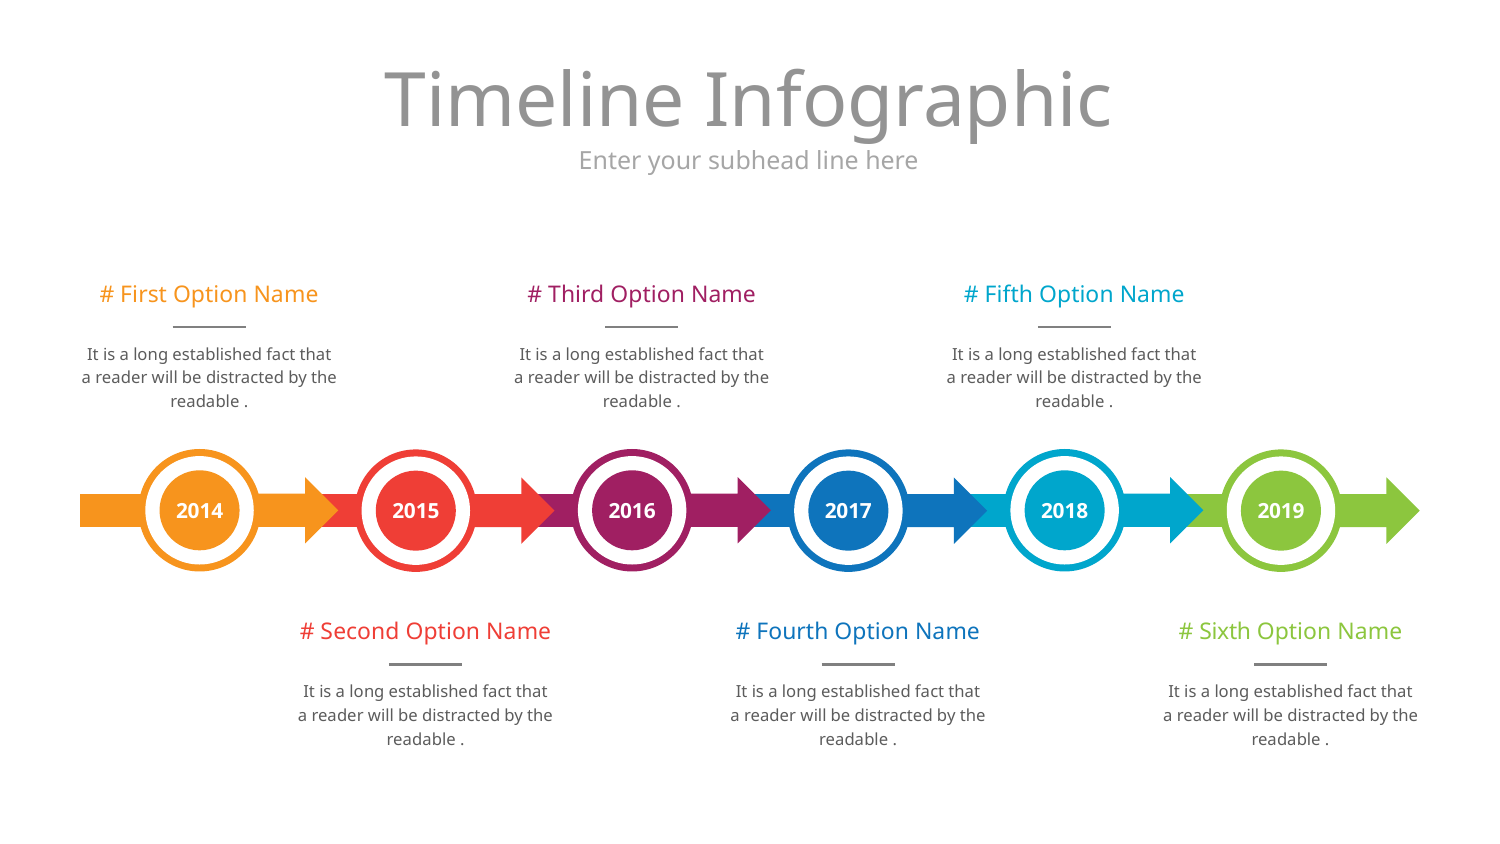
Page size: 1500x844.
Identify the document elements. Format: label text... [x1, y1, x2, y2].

list Enter your subhead line here [62, 144, 1436, 174]
text_box # Fourth Option Name [712, 609, 1004, 652]
text_box It is a long established fact that a reader will be distracted by the readable . [1161, 676, 1420, 749]
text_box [988, 448, 1204, 572]
text_box It is a long established fact that a reader will be distracted by the readable . [945, 339, 1204, 412]
text_box # Second Option Name [280, 609, 571, 652]
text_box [1204, 449, 1421, 573]
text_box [773, 449, 988, 573]
text_box # Fifth Option Name [929, 272, 1220, 315]
text_box # First Option Name [63, 272, 355, 315]
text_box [79, 448, 339, 572]
title Timeline Infographic [62, 55, 1436, 138]
text_box It is a long established fact that a reader will be distracted by the readable . [80, 339, 339, 412]
text_box It is a long established fact that a reader will be distracted by the readable . [512, 339, 771, 412]
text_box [554, 448, 772, 572]
text_box # Sixth Option Name [1145, 609, 1436, 652]
text_box # Third Option Name [496, 272, 788, 315]
text_box It is a long established fact that a reader will be distracted by the readable . [296, 676, 555, 749]
text_box It is a long established fact that a reader will be distracted by the readable . [729, 676, 988, 749]
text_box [340, 449, 555, 573]
